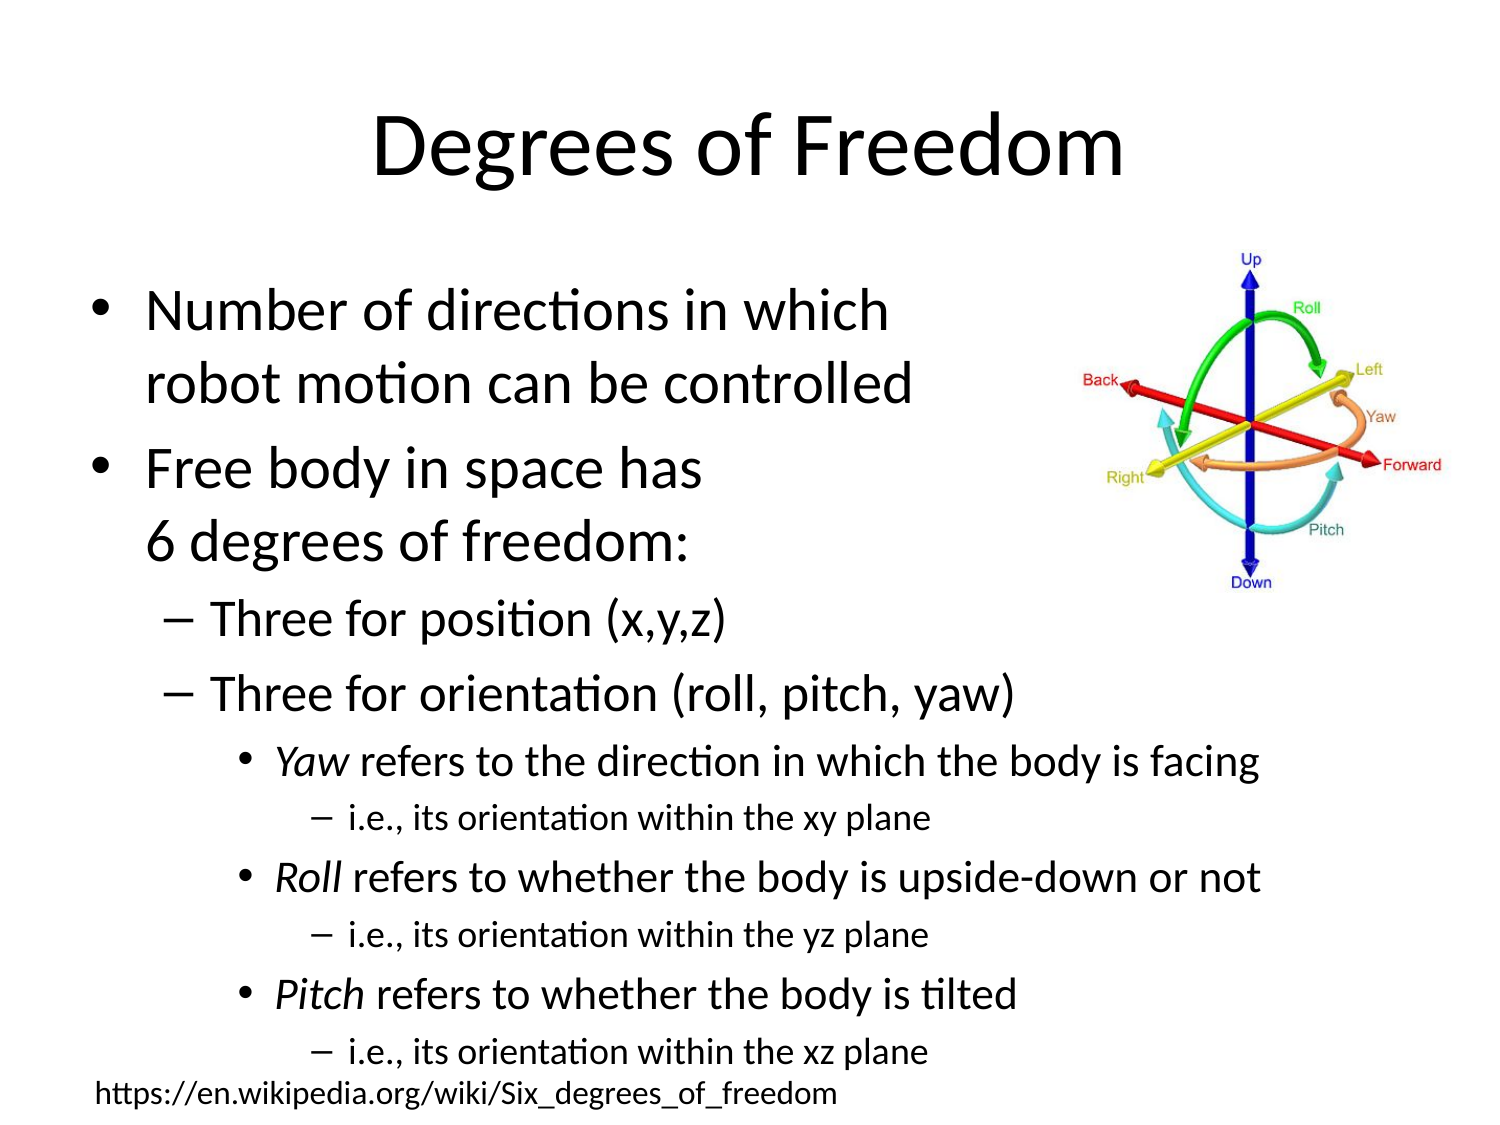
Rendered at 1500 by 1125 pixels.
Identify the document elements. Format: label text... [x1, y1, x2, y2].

title Degrees of Freedom [75, 45, 1425, 233]
list Number of directions in which robot motion can be controlled Free body in space has 6 degrees of freedom: Three for position (x,y,z) Three for orientation (roll, pitch, yaw) Yaw refers to the direction in which the body is facing i.e., its orientation within the xy plane Roll refers to whether the body is upside-down or not i.e., its orientation within the yz plane Pitch refers to whether the body is tilted i.e., its orientation within the xz plane [75, 262, 1438, 1088]
text_box https://en.wikipedia.org/wiki/Six_degrees_of_freedom [79, 1064, 855, 1119]
picture [982, 249, 1500, 593]
